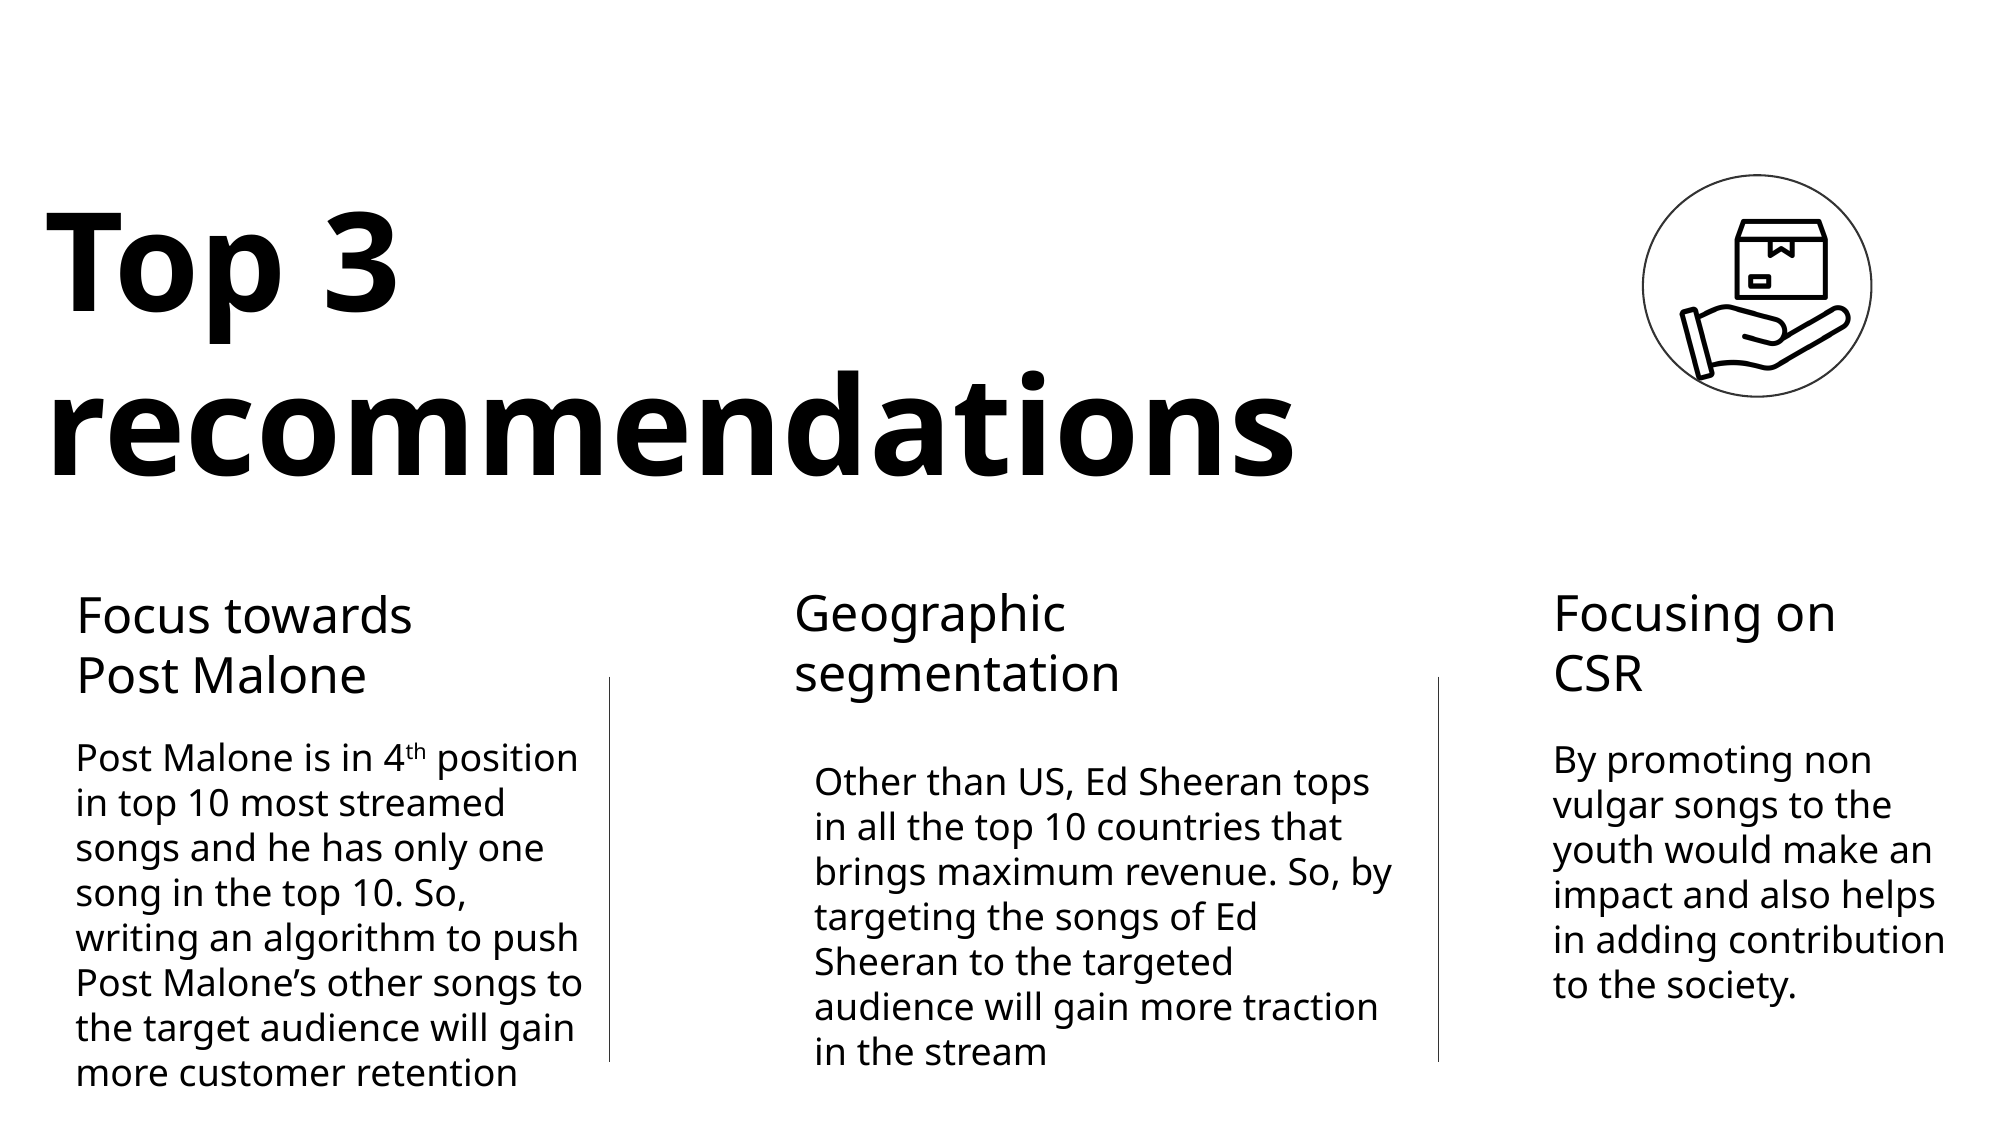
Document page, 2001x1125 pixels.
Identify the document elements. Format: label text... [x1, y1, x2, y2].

text_box By promoting non vulgar songs to the youth would make an impact and also helps in adding contribution to the society. [1538, 728, 1962, 1013]
text_box Focus towards Post Malone [61, 576, 456, 711]
text_box Other than US, Ed Sheeran tops in all the top 10 countries that brings maximum revenue. So, by targeting the songs of Ed Sheeran to the targeted audience will gain more traction in the stream [799, 750, 1412, 1081]
text_box Focusing on CSR [1538, 573, 1872, 709]
text_box Top 3 recommendations [30, 166, 1558, 511]
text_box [1642, 175, 1872, 397]
text_box Post Malone is in 4th position in top 10 most streamed songs and he has only one song in the top 10. So, writing an algorithm to push Post Malone’s other songs to the target audience will gain more customer retention [60, 726, 610, 1102]
text_box Geographic segmentation [779, 573, 1208, 709]
